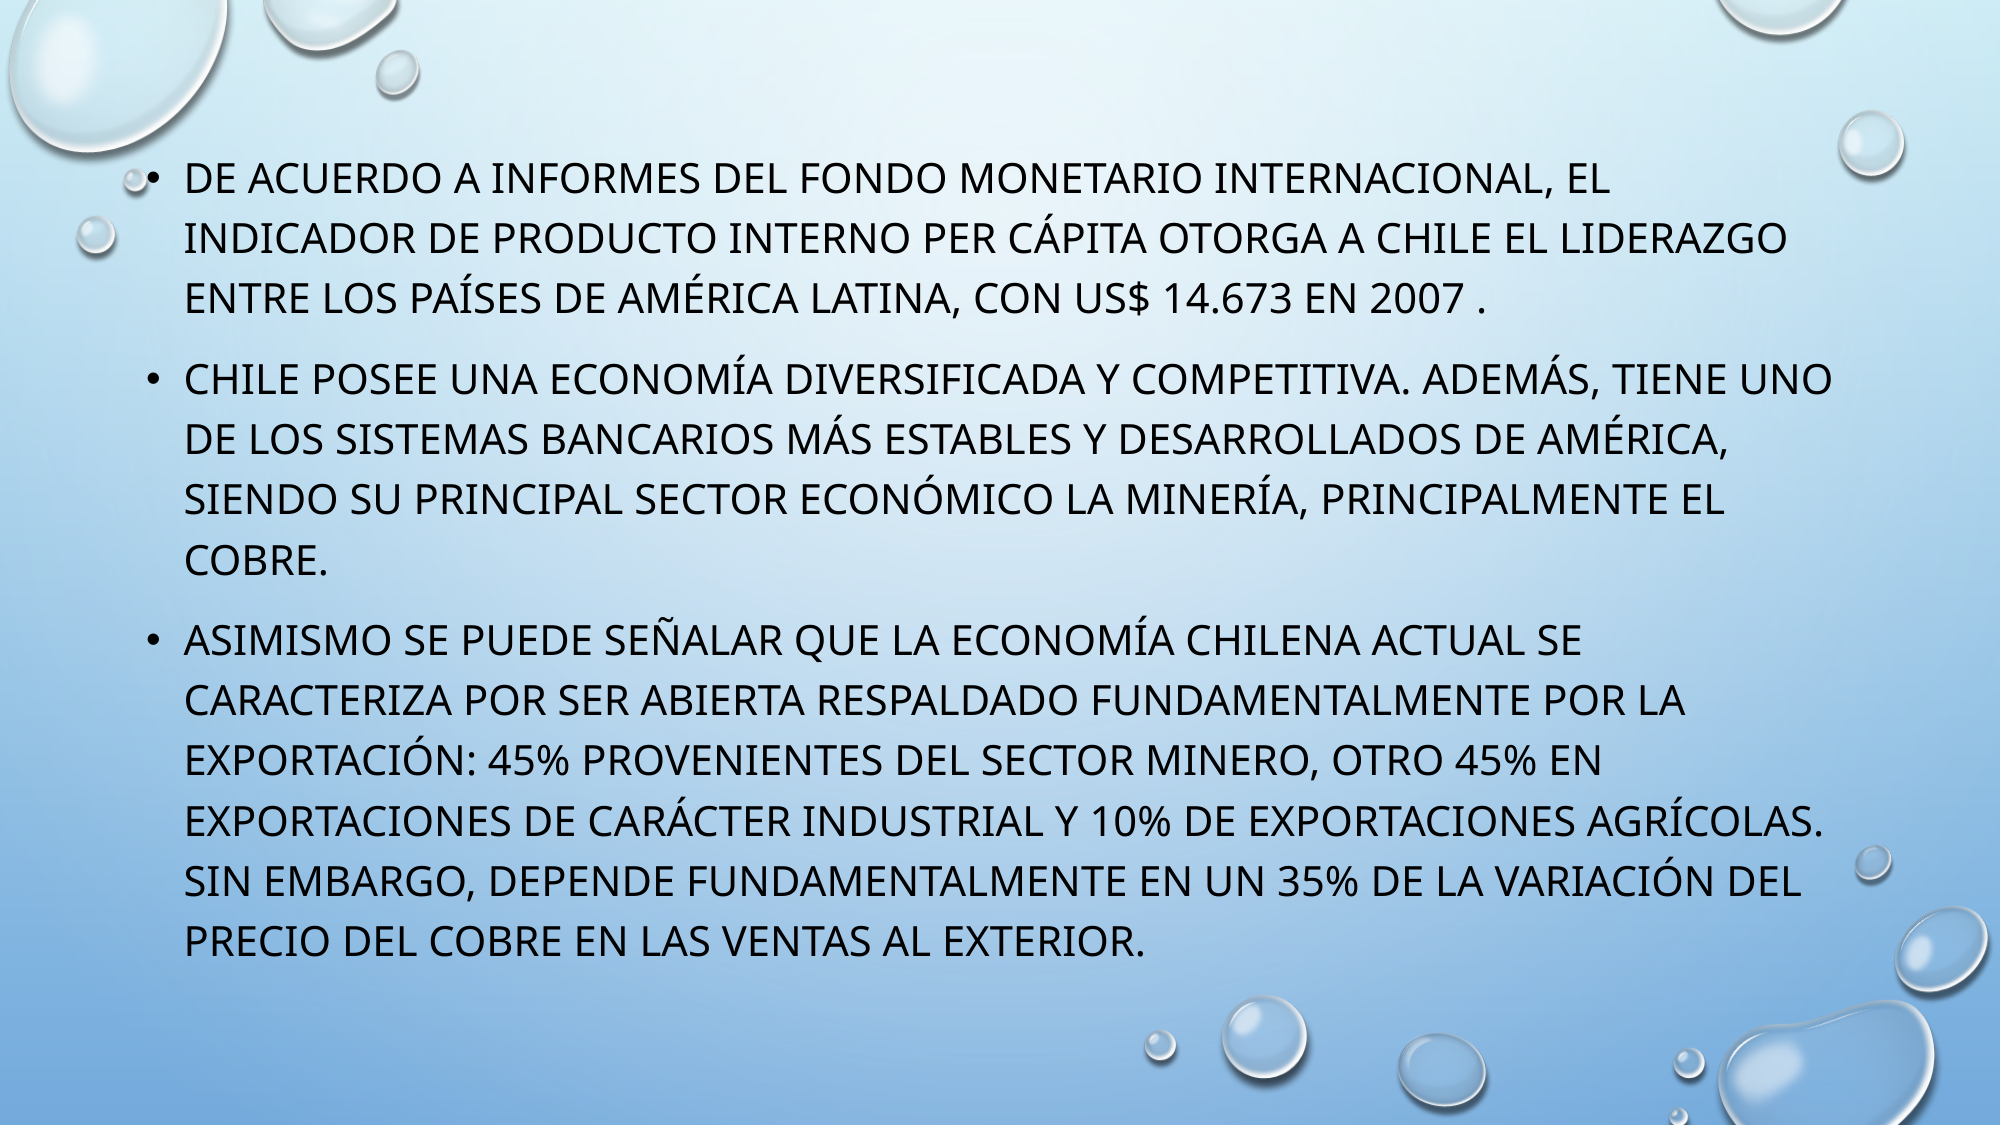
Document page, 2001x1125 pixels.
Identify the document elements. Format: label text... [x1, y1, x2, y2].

list De acuerdo a informes del Fondo Monetario Internacional, el indicador de Producto Interno per Cápita otorga a Chile el liderazgo entre los países de América Latina, con US$ 14.673 en 2007 . Chile posee una economía diversificada y competitiva. Además, tiene uno de los sistemas bancarios más estables y desarrollados de América, siendo su principal sector económico la minería, principalmente el cobre. Asimismo se puede señalar que la economía chilena actual se caracteriza por ser abierta respaldado fundamentalmente por la exportación: 45% provenientes del sector minero, otro 45% en exportaciones de carácter Industrial y 10% de exportaciones agrícolas. Sin embargo, depende fundamentalmente en un 35% de la variación del precio del cobre en las ventas al exterior. [131, 134, 1856, 1012]
picture [0, 0, 2000, 1125]
